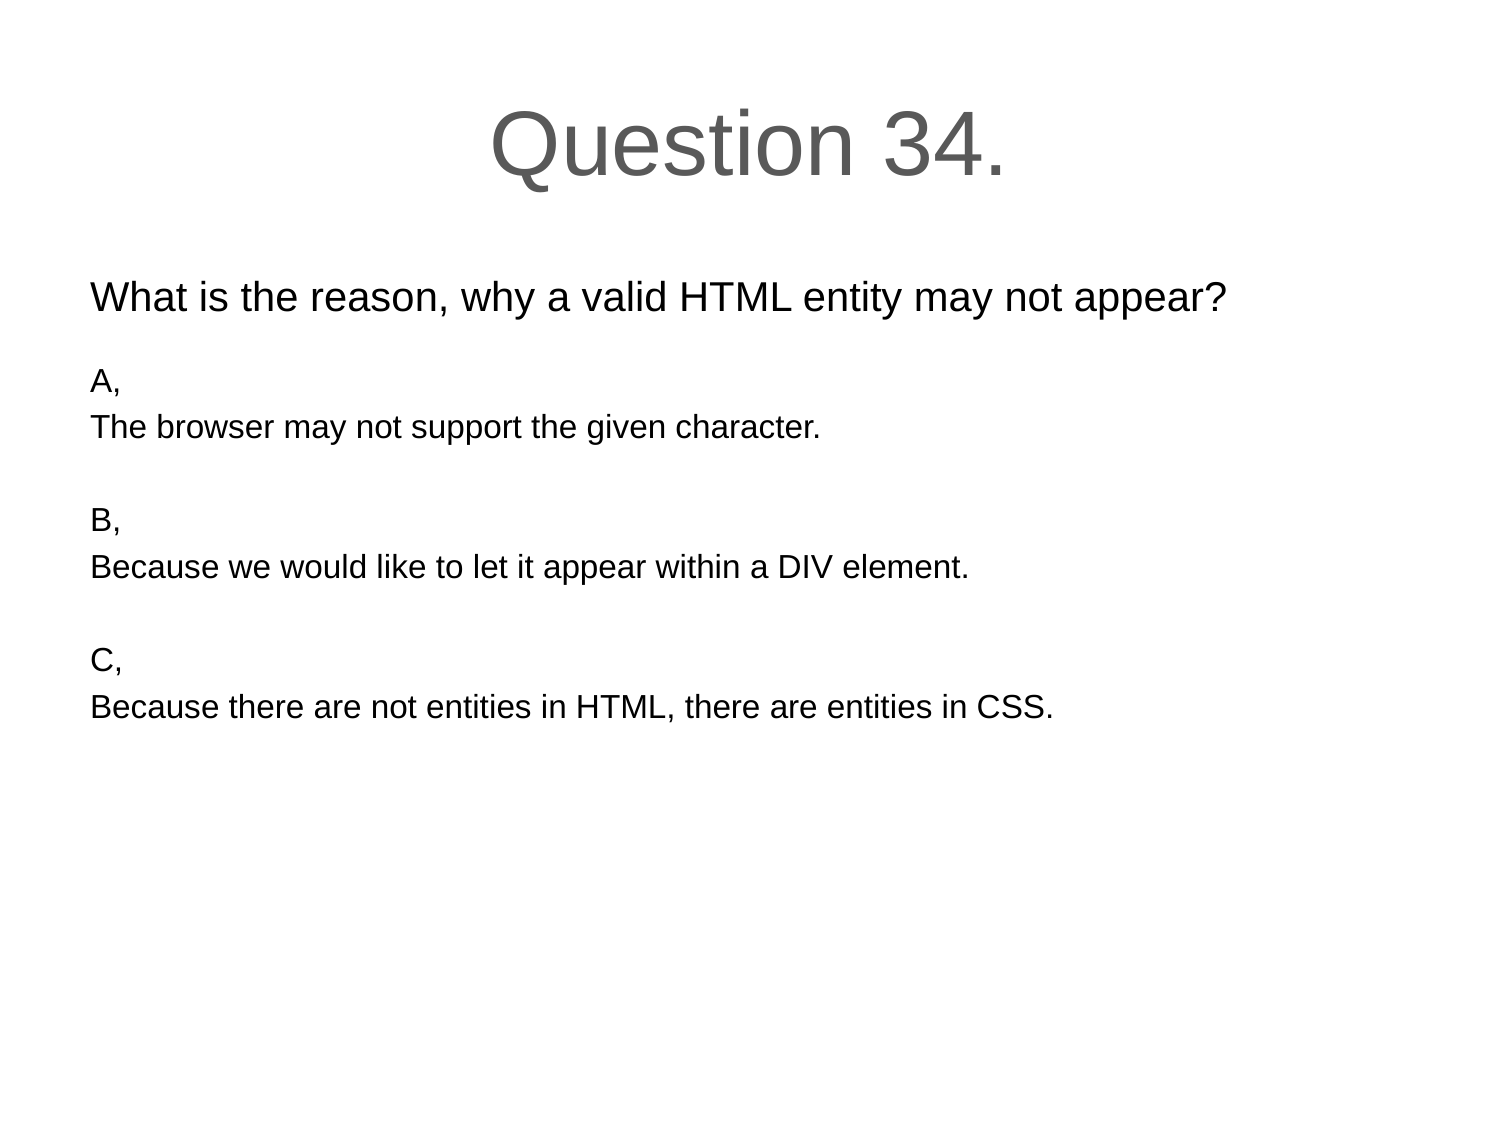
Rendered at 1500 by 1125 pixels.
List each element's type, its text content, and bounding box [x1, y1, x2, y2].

list What is the reason, why a valid HTML entity may not appear? A, The browser may not support the given character. B, Because we would like to let it appear within a DIV element. C, Because there are not entities in HTML, there are entities in CSS. [75, 262, 1425, 1005]
title Question 34. [75, 45, 1425, 233]
